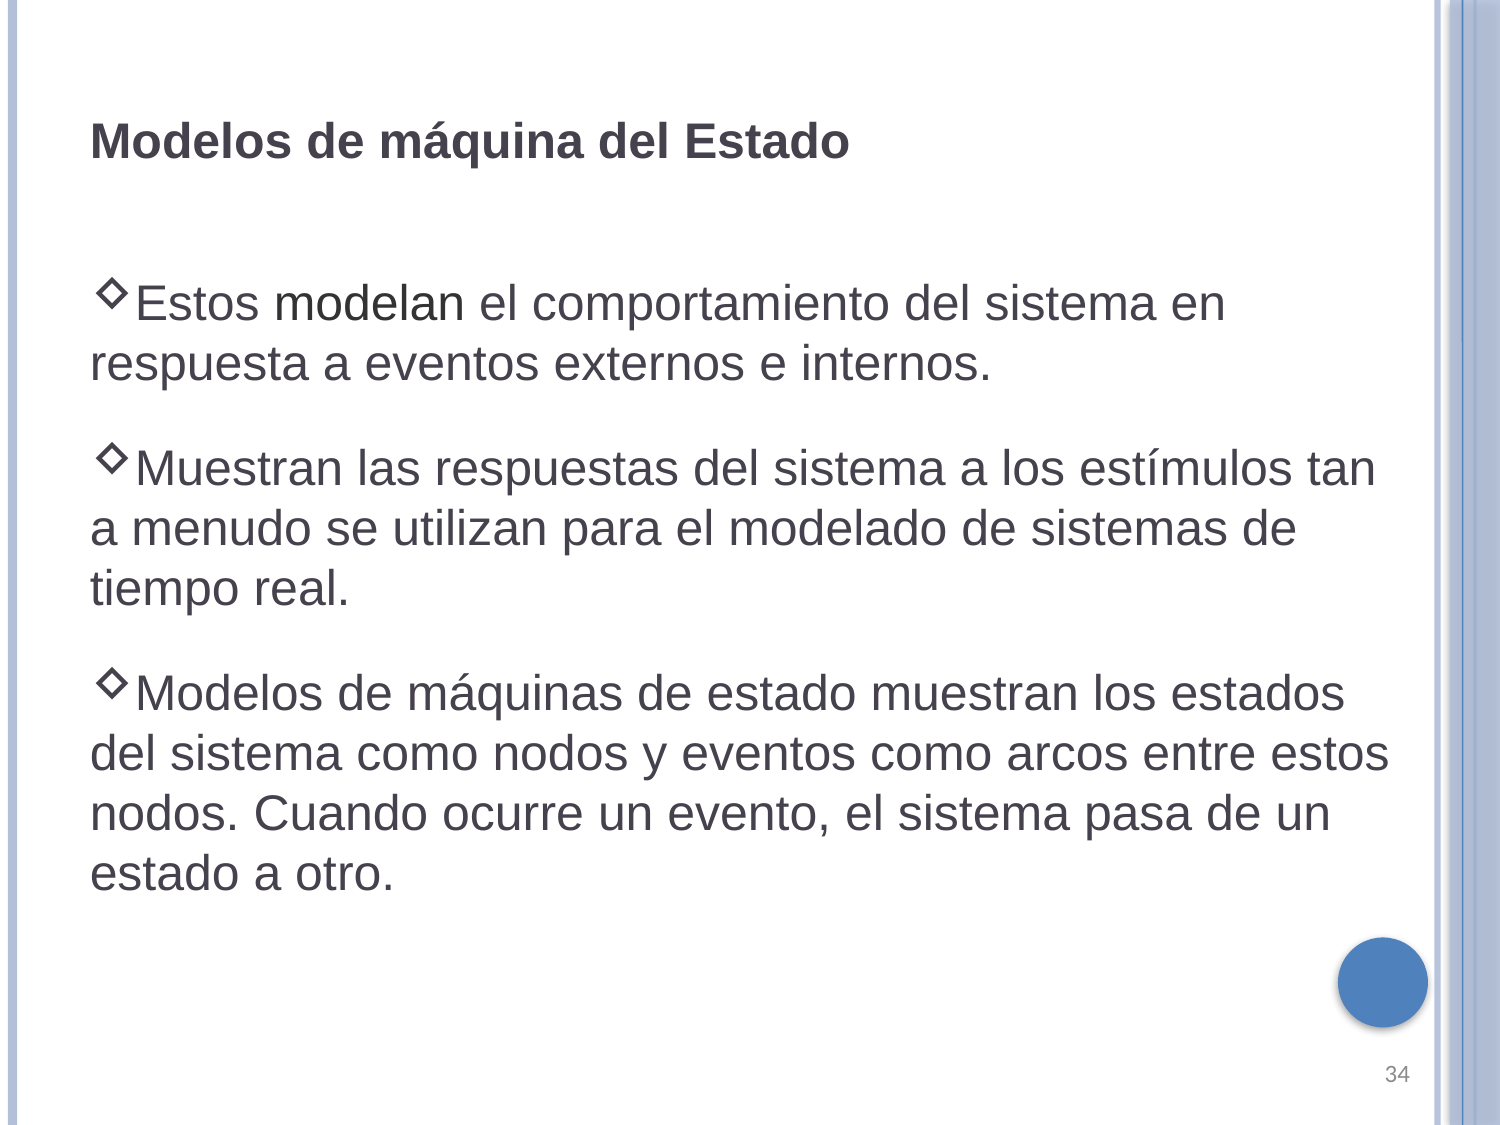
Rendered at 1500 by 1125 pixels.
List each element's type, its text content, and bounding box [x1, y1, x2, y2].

text_box Modelos de máquina del Estado [74, 45, 1272, 233]
text_box 34 [1074, 1042, 1425, 1103]
text_box Estos modelan el comportamiento del sistema en respuesta a eventos externos e internos. Muestran las respuestas del sistema a los estímulos tan a menudo se utilizan para el modelado de sistemas de tiempo real. Modelos de máquinas de estado muestran los estados del sistema como nodos y eventos como arcos entre estos nodos. Cuando ocurre un evento, el sistema pasa de un estado a otro. [75, 262, 1425, 1005]
